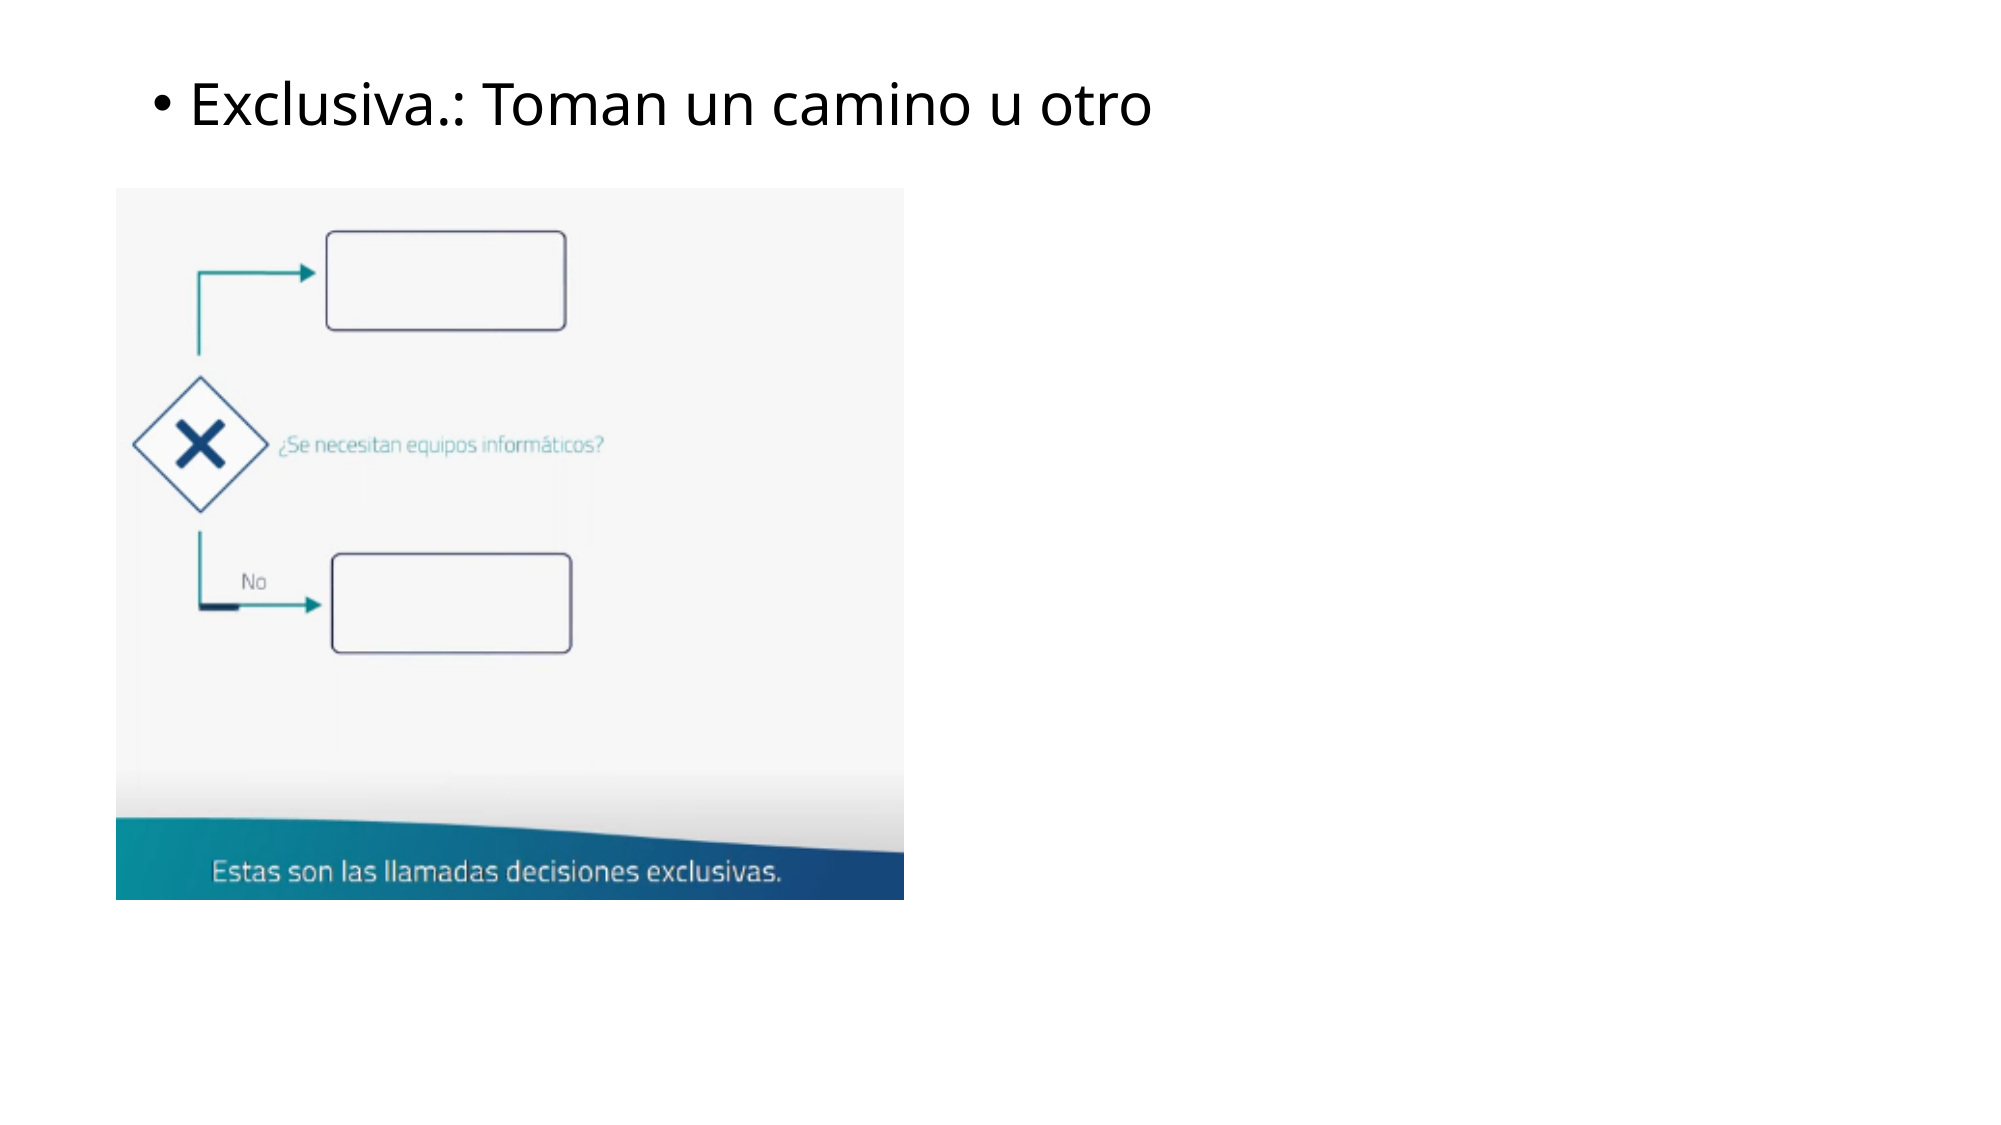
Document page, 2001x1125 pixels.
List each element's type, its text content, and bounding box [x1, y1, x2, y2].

list Exclusiva.: Toman un camino u otro [137, 67, 1863, 172]
picture [115, 188, 905, 901]
